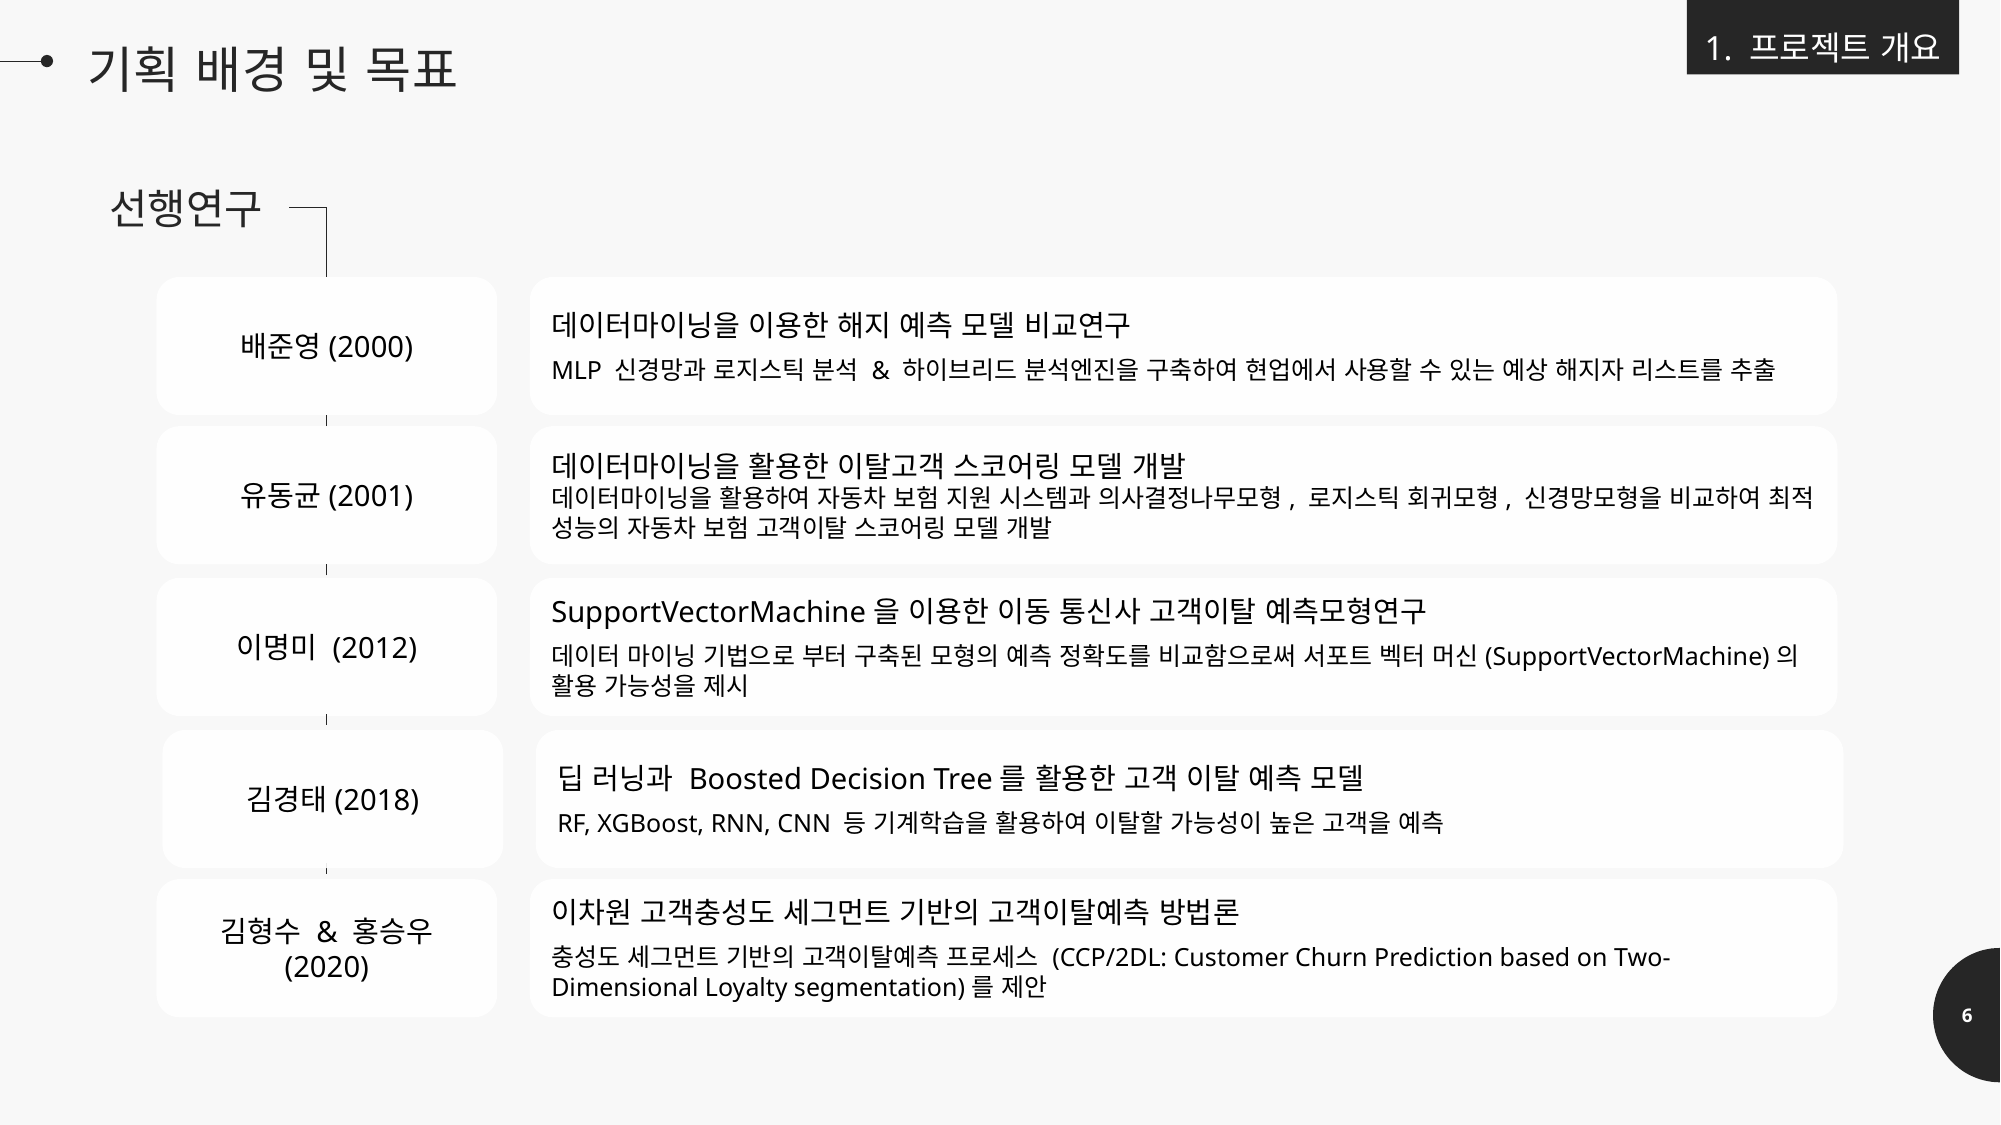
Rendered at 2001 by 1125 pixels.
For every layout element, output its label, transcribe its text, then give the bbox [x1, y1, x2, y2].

text_box 선행연구 [83, 159, 290, 257]
text_box 배준영(2000) [156, 276, 498, 416]
text_box 기획 배경 및 목표 [69, 14, 483, 108]
text_box 딥 러닝과 Boosted Decision Tree를 활용한 고객 이탈 예측 모델 RF, XGBoost, RNN, CNN 등 기계학습을 활용하여 이탈할 가능성이 높은 고객을 예측 [535, 729, 1844, 869]
text_box 데이터마이닝을 이용한 해지 예측 모델 비교연구 MLP 신경망과 로지스틱 분석 & 하이브리드 분석엔진을 구축하여 현업에서 사용할 수 있는 예상 해지자 리스트를 추출 [529, 276, 1838, 416]
text_box 이차원 고객충성도 세그먼트 기반의 고객이탈예측 방법론 충성도 세그먼트 기반의 고객이탈예측 프로세스 (CCP/2DL: Customer Churn Prediction based on Two-Dimensional Loyalty segmentation)를 제안 [529, 879, 1838, 1018]
text_box 이명미 (2012) [156, 577, 498, 716]
text_box 김형수 & 홍승우 (2020) [156, 879, 498, 1018]
text_box 1. 프로젝트 개요 [1686, 0, 1960, 75]
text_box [289, 207, 327, 277]
text_box 김경태(2018) [162, 729, 504, 869]
slide_number 6 [1933, 985, 2000, 1046]
text_box 데이터마이닝을 활용한 이탈고객 스코어링 모델 개발 데이터마이닝을 활용하여 자동차 보험 지원 시스템과 의사결정나무모형, 로지스틱 회귀모형, 신경망모형을 비교하여 최적 성능의 자동차 보험 고객이탈 스코어링 모델 개발 [529, 426, 1838, 565]
text_box 유동균(2001) [156, 426, 498, 565]
text_box SupportVectorMachine을 이용한 이동 통신사 고객이탈 예측모형연구 데이터 마이닝 기법으로 부터 구축된 모형의 예측 정확도를 비교함으로써 서포트 벡터 머신(SupportVectorMachine)의 활용 가능성을 제시 [529, 577, 1838, 716]
